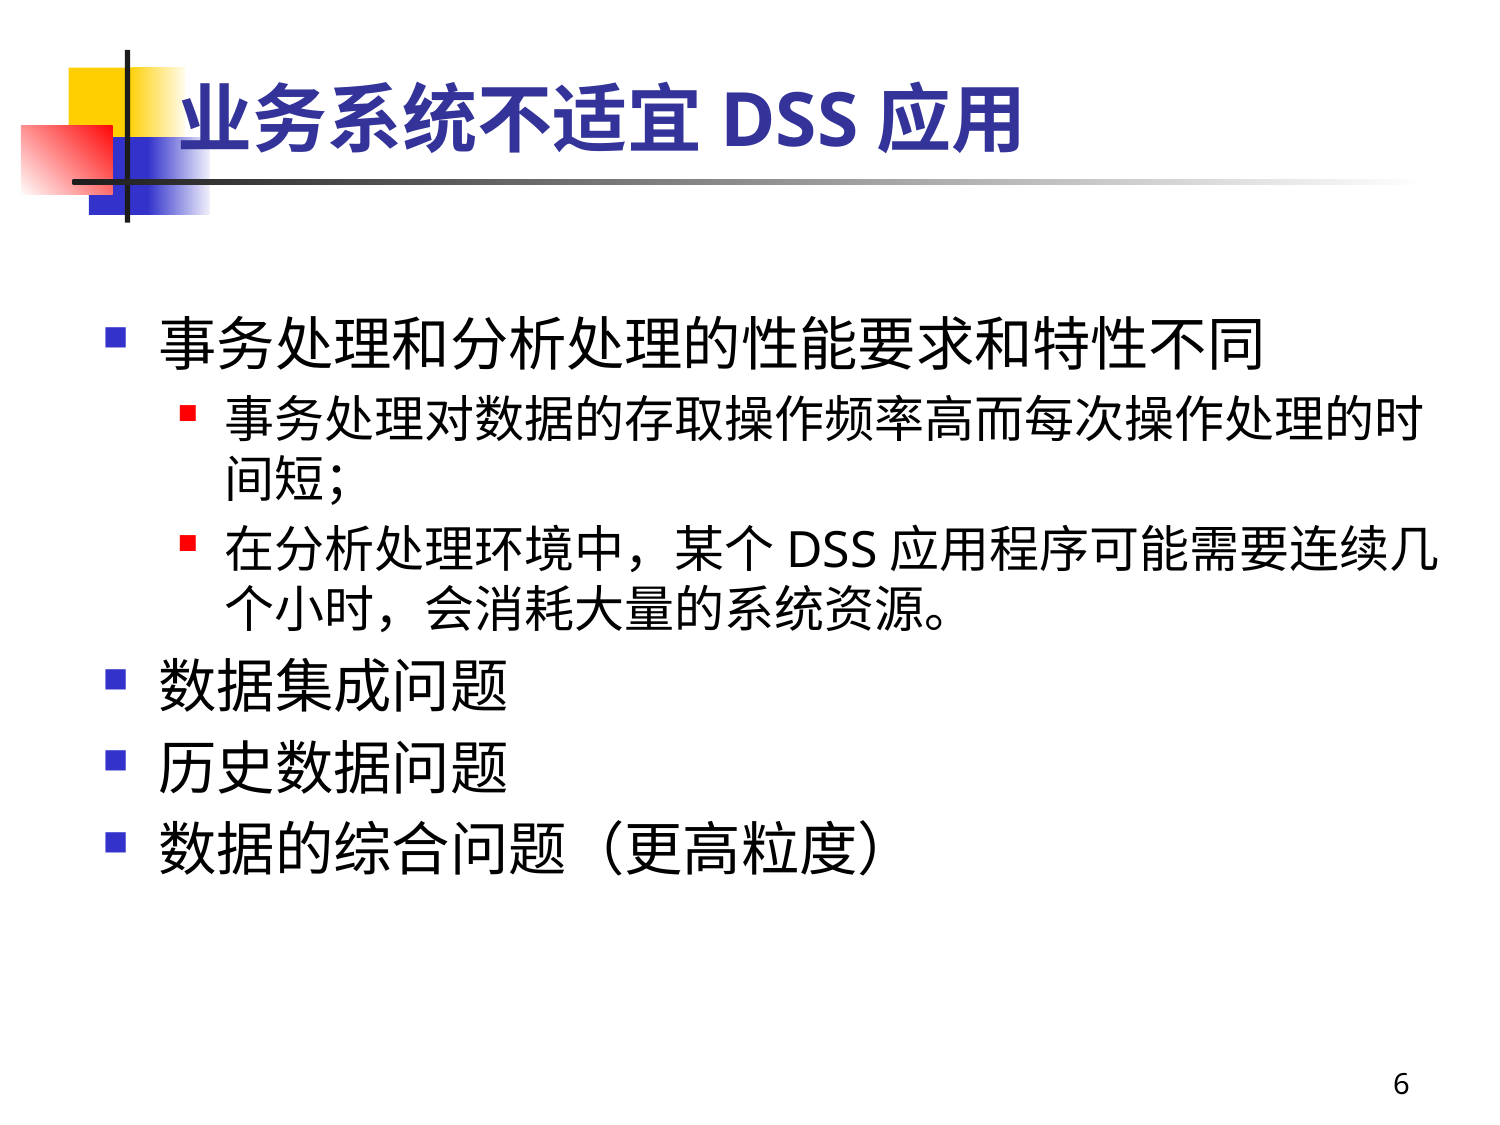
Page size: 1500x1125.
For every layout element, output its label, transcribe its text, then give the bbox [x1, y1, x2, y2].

title 业务系统不适宜DSS应用 [162, 87, 1442, 170]
slide_number 6 [1112, 1037, 1426, 1113]
list 事务处理和分析处理的性能要求和特性不同 事务处理对数据的存取操作频率高而每次操作处理的时间短； 在分析处理环境中，某个DSS应用程序可能需要连续几个小时，会消耗大量的系统资源。 数据集成问题 历史数据问题 数据的综合问题（更高粒度） [87, 299, 1456, 963]
